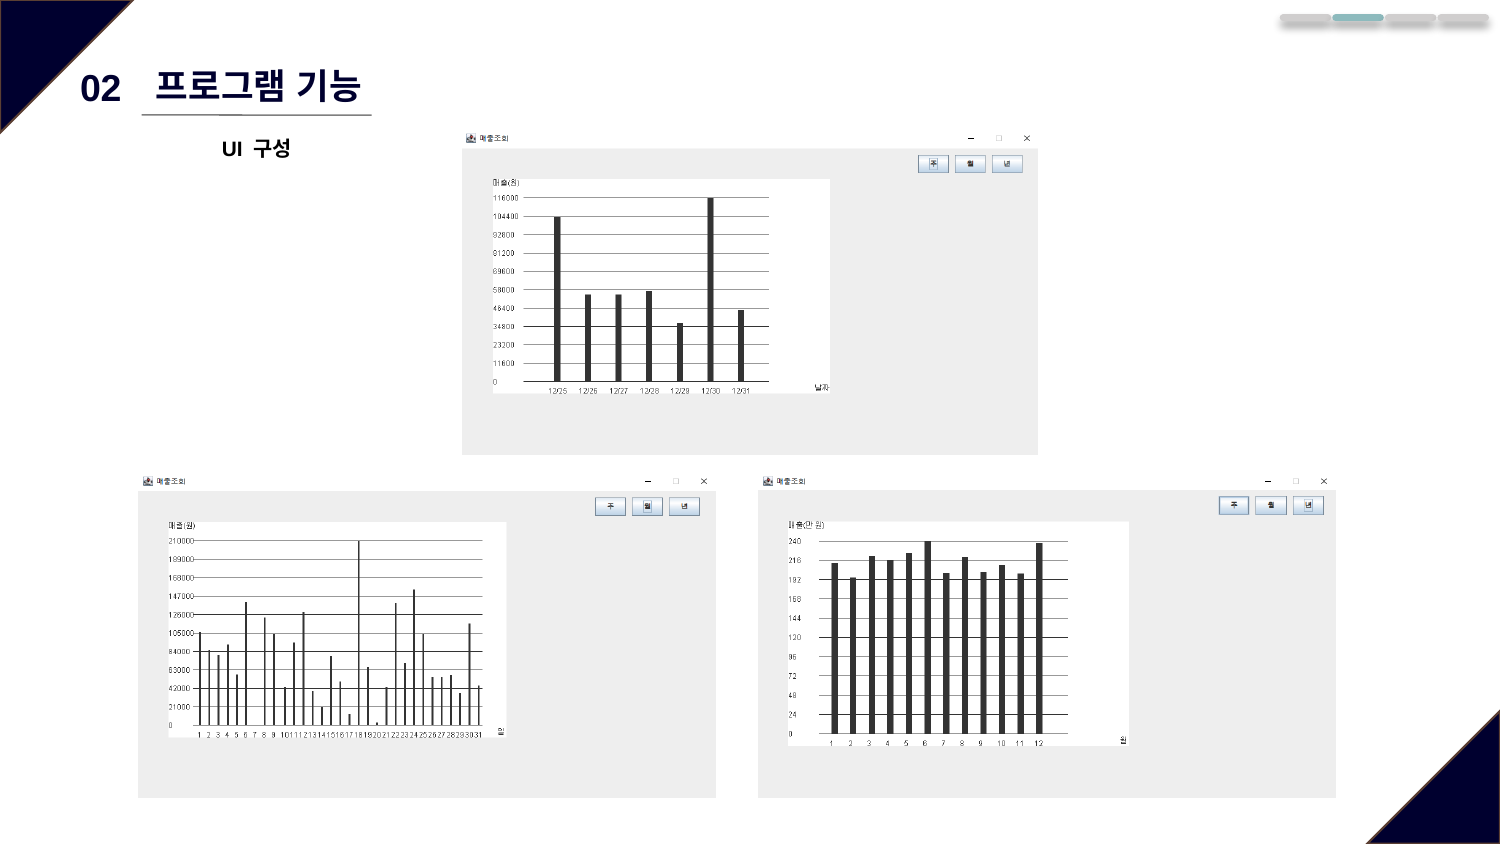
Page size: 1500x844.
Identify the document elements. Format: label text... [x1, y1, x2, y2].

text_box 프로그램 기능 [125, 58, 392, 131]
picture [460, 130, 1039, 455]
text_box 02 [62, 58, 139, 116]
picture [758, 473, 1337, 799]
picture [138, 473, 717, 799]
text_box UI 구성 [154, 130, 359, 176]
